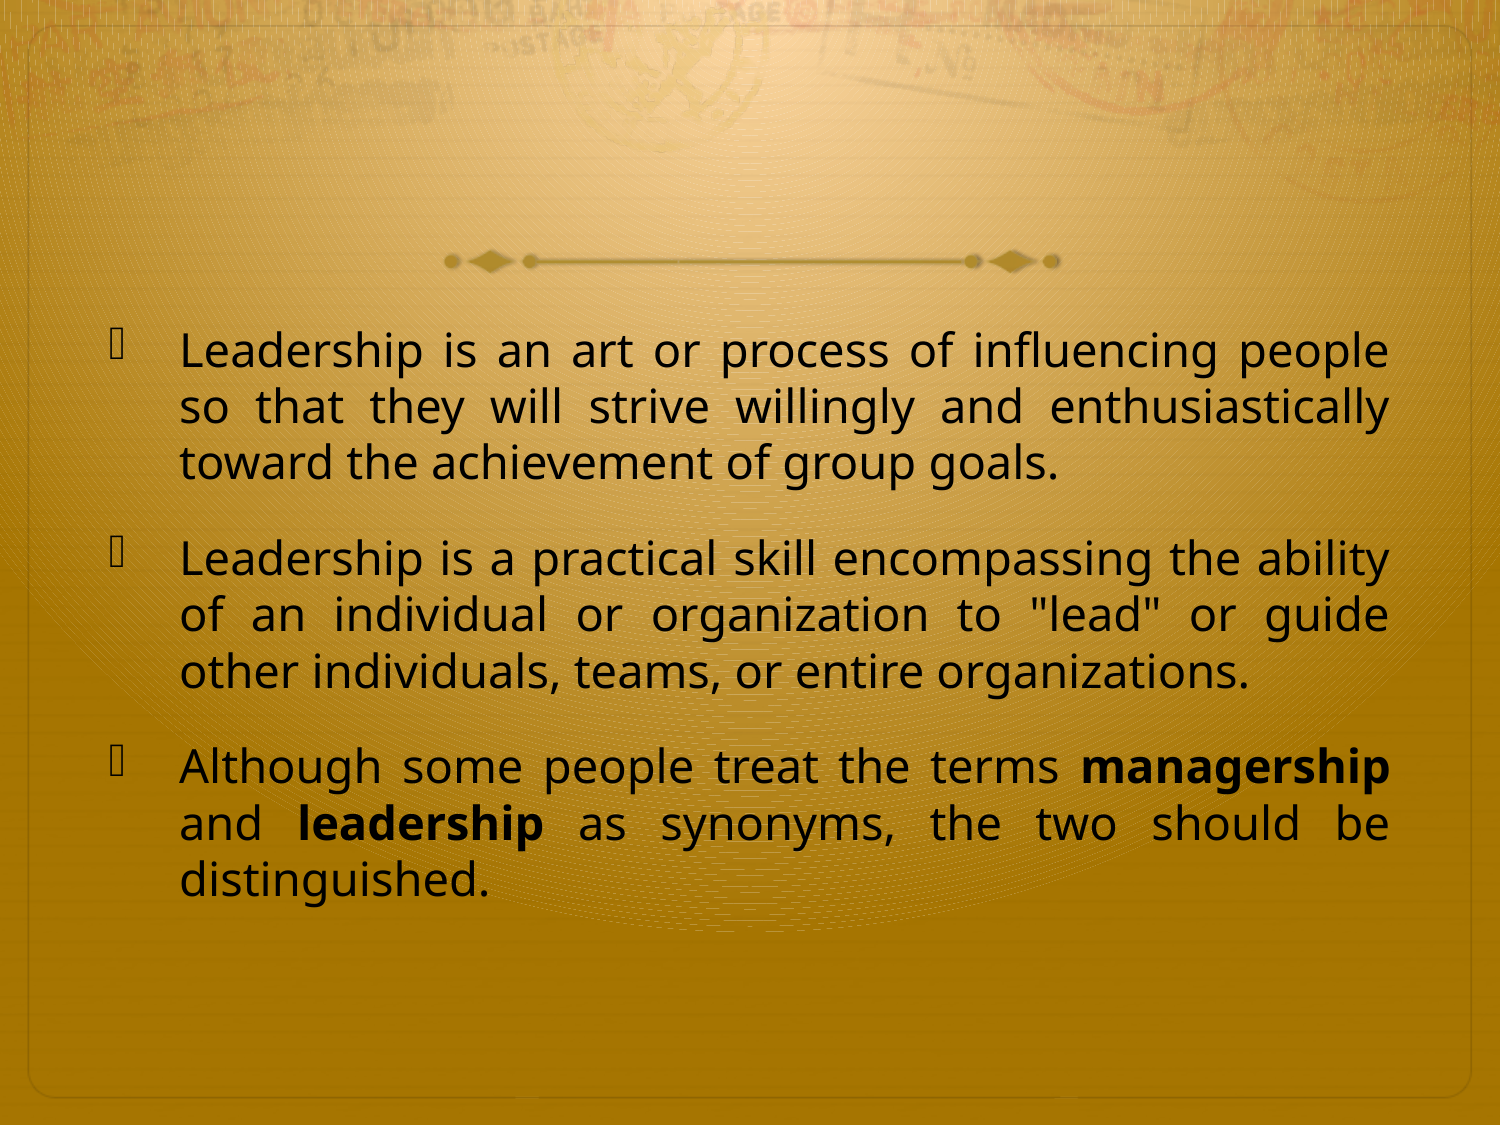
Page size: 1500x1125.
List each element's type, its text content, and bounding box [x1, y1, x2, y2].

picture [0, 0, 1500, 1125]
list Leadership is an art or process of influencing people so that they will strive willingly and enthusiastically toward the achievement of group goals. Leadership is a practical skill encompassing the ability of an individual or organization to "lead" or guide other individuals, teams, or entire organizations. Although some people treat the terms managership and leadership as synonyms, the two should be distinguished. [93, 312, 1407, 988]
